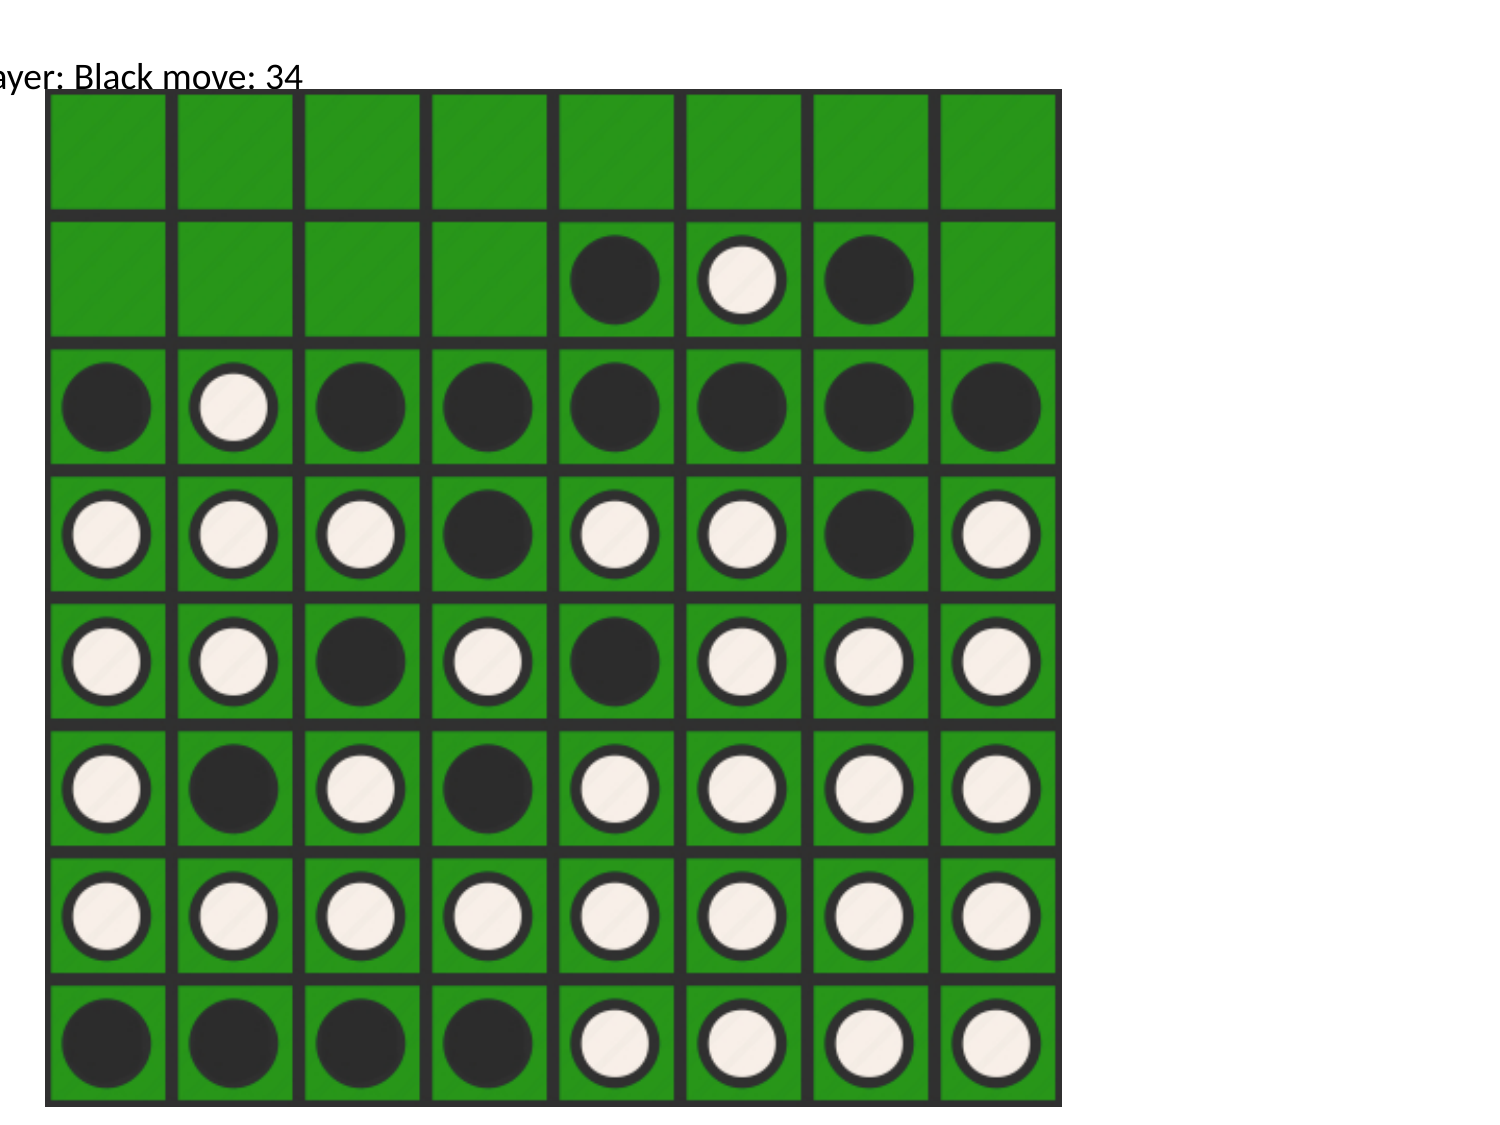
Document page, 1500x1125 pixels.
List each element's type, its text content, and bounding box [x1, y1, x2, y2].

text_box turn: 47 player: Black move: 34 [0, 44, 319, 105]
picture [44, 89, 1062, 1107]
